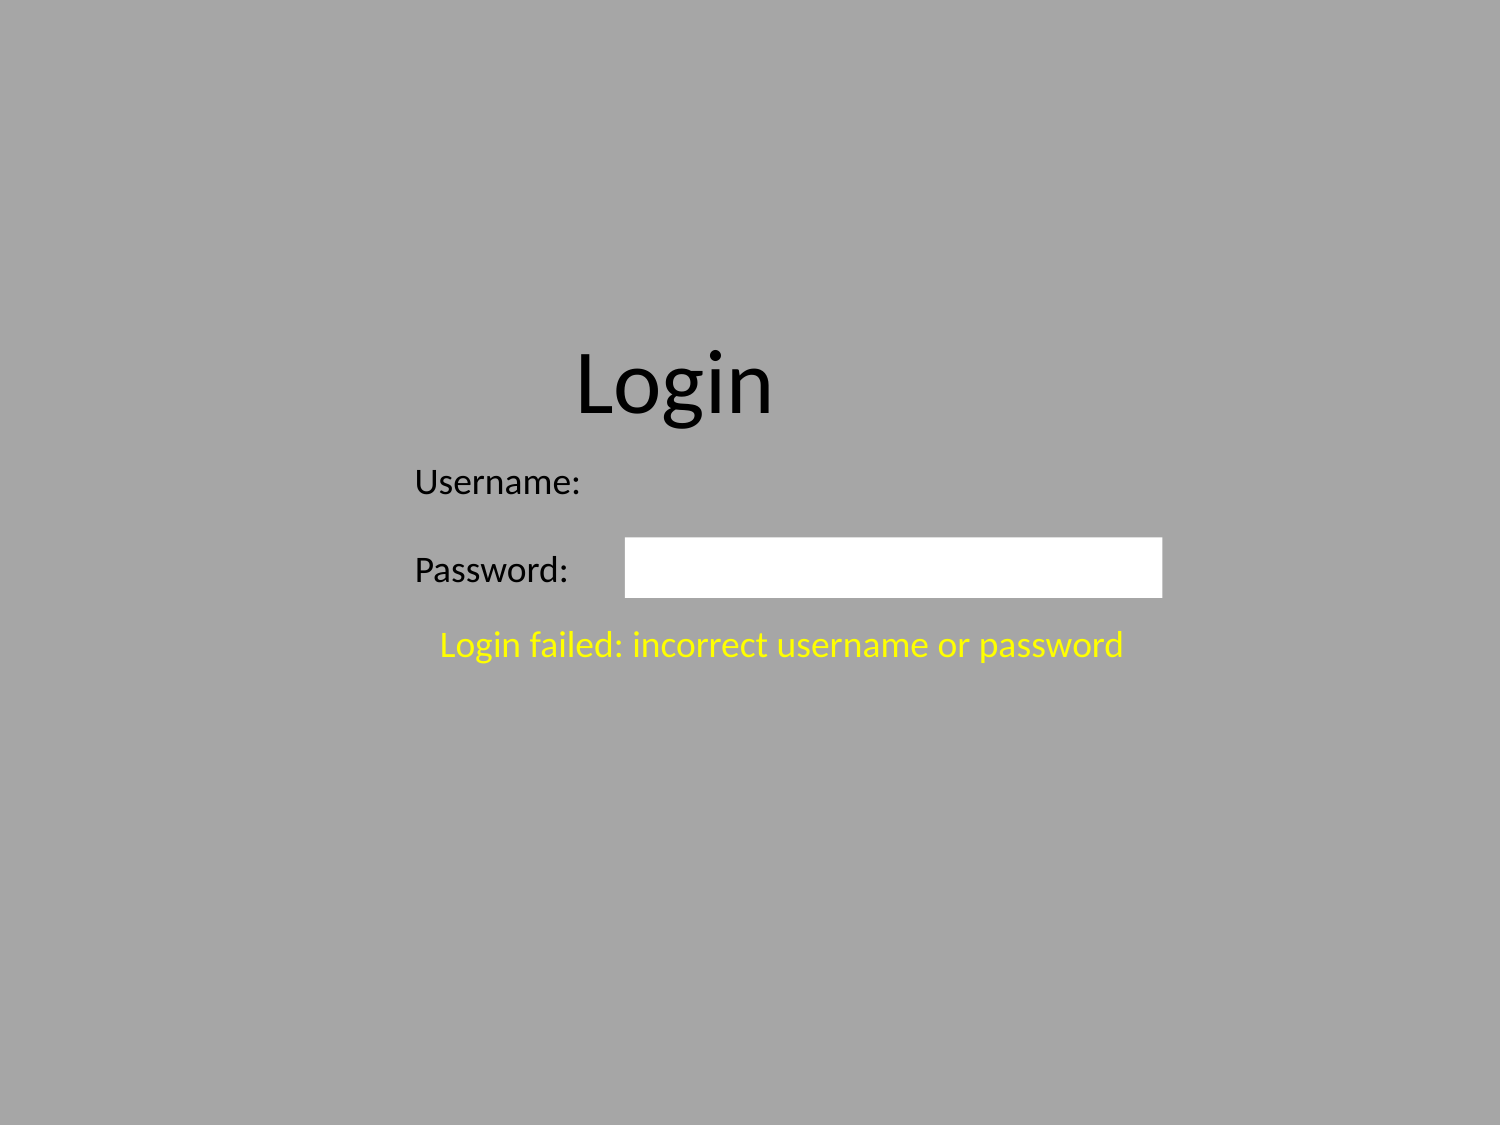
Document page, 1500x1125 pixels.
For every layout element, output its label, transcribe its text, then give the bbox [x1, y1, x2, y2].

text_box Username: [399, 449, 625, 510]
title Login [362, 312, 988, 442]
text_box Login failed: incorrect username or password [424, 612, 1163, 673]
text_box Password: [399, 537, 600, 598]
text_box [624, 537, 1163, 598]
